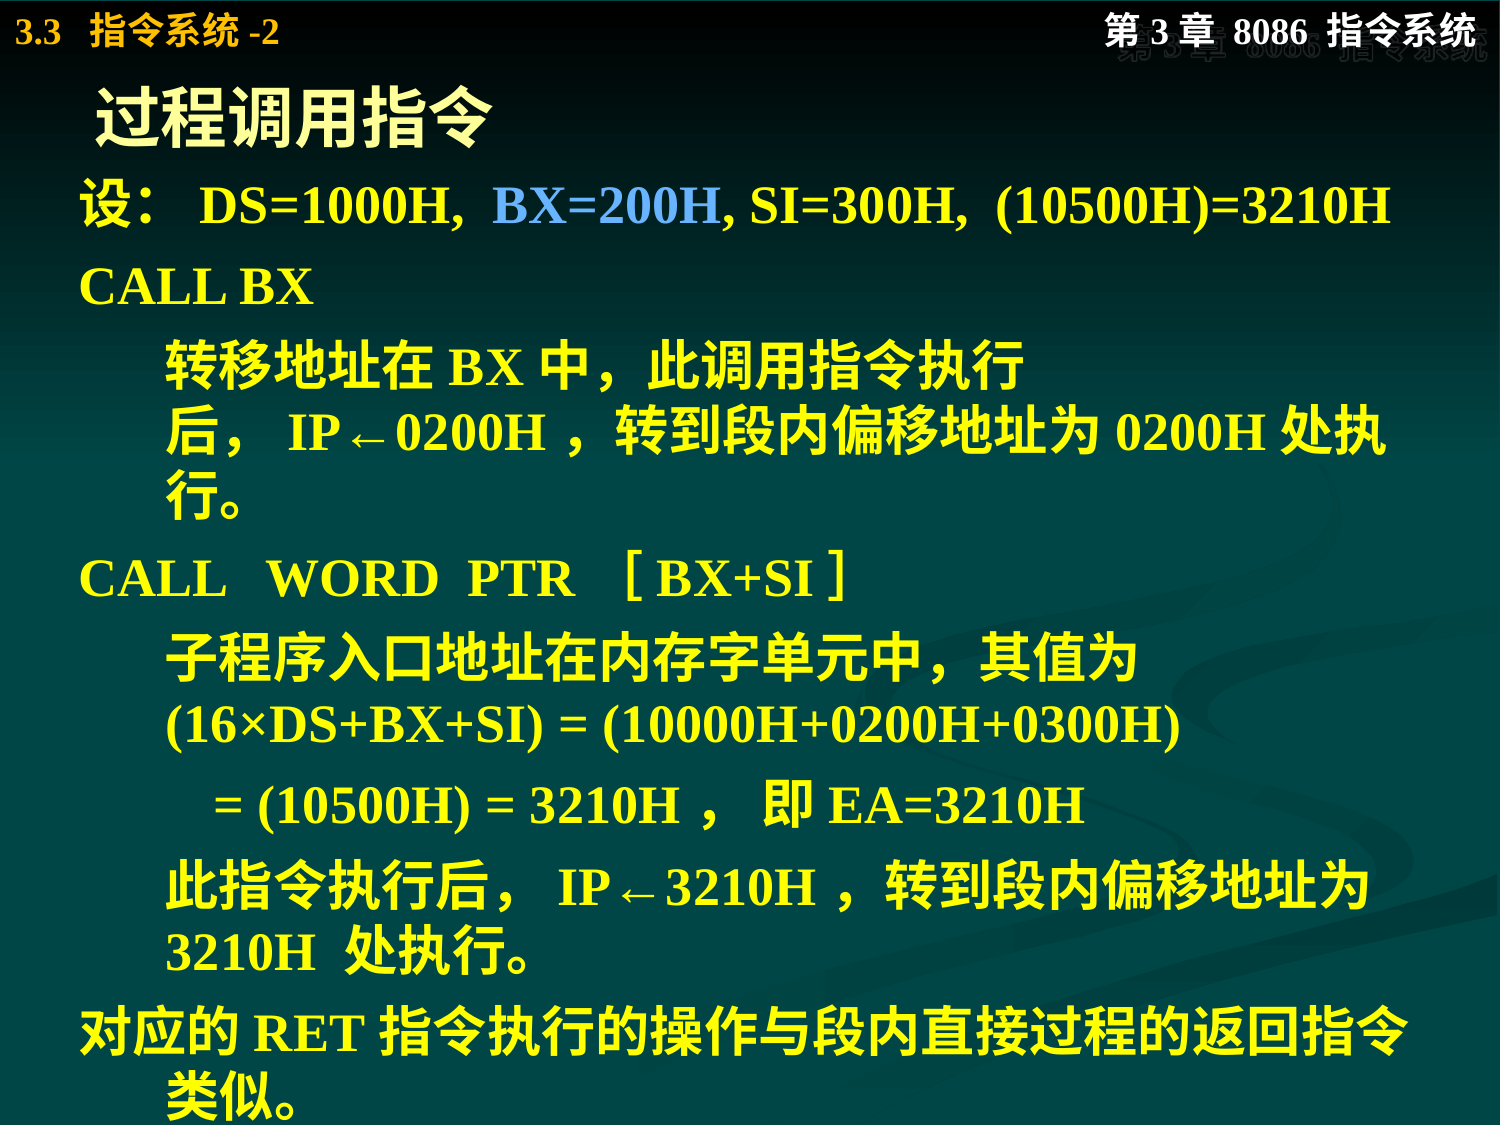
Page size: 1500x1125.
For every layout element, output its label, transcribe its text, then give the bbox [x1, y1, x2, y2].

list 设：DS=1000H, BX=200H, SI=300H, (10500H)=3210H CALL BX 转移地址在BX中，此调用指令执行后，IP←0200H，转到段内偏移地址为0200H处执行。 CALL WORD PTR［BX+SI］ 子程序入口地址在内存字单元中，其值为 (16×DS+BX+SI) = (10000H+0200H+0300H) = (10500H) = 3210H， 即EA=3210H 此指令执行后，IP←3210H，转到段内偏移地址为3210H 处执行。 对应的RET指令执行的操作与段内直接过程的返回指令类似。 [63, 161, 1437, 1065]
title 过程调用指令 [78, 60, 1430, 172]
